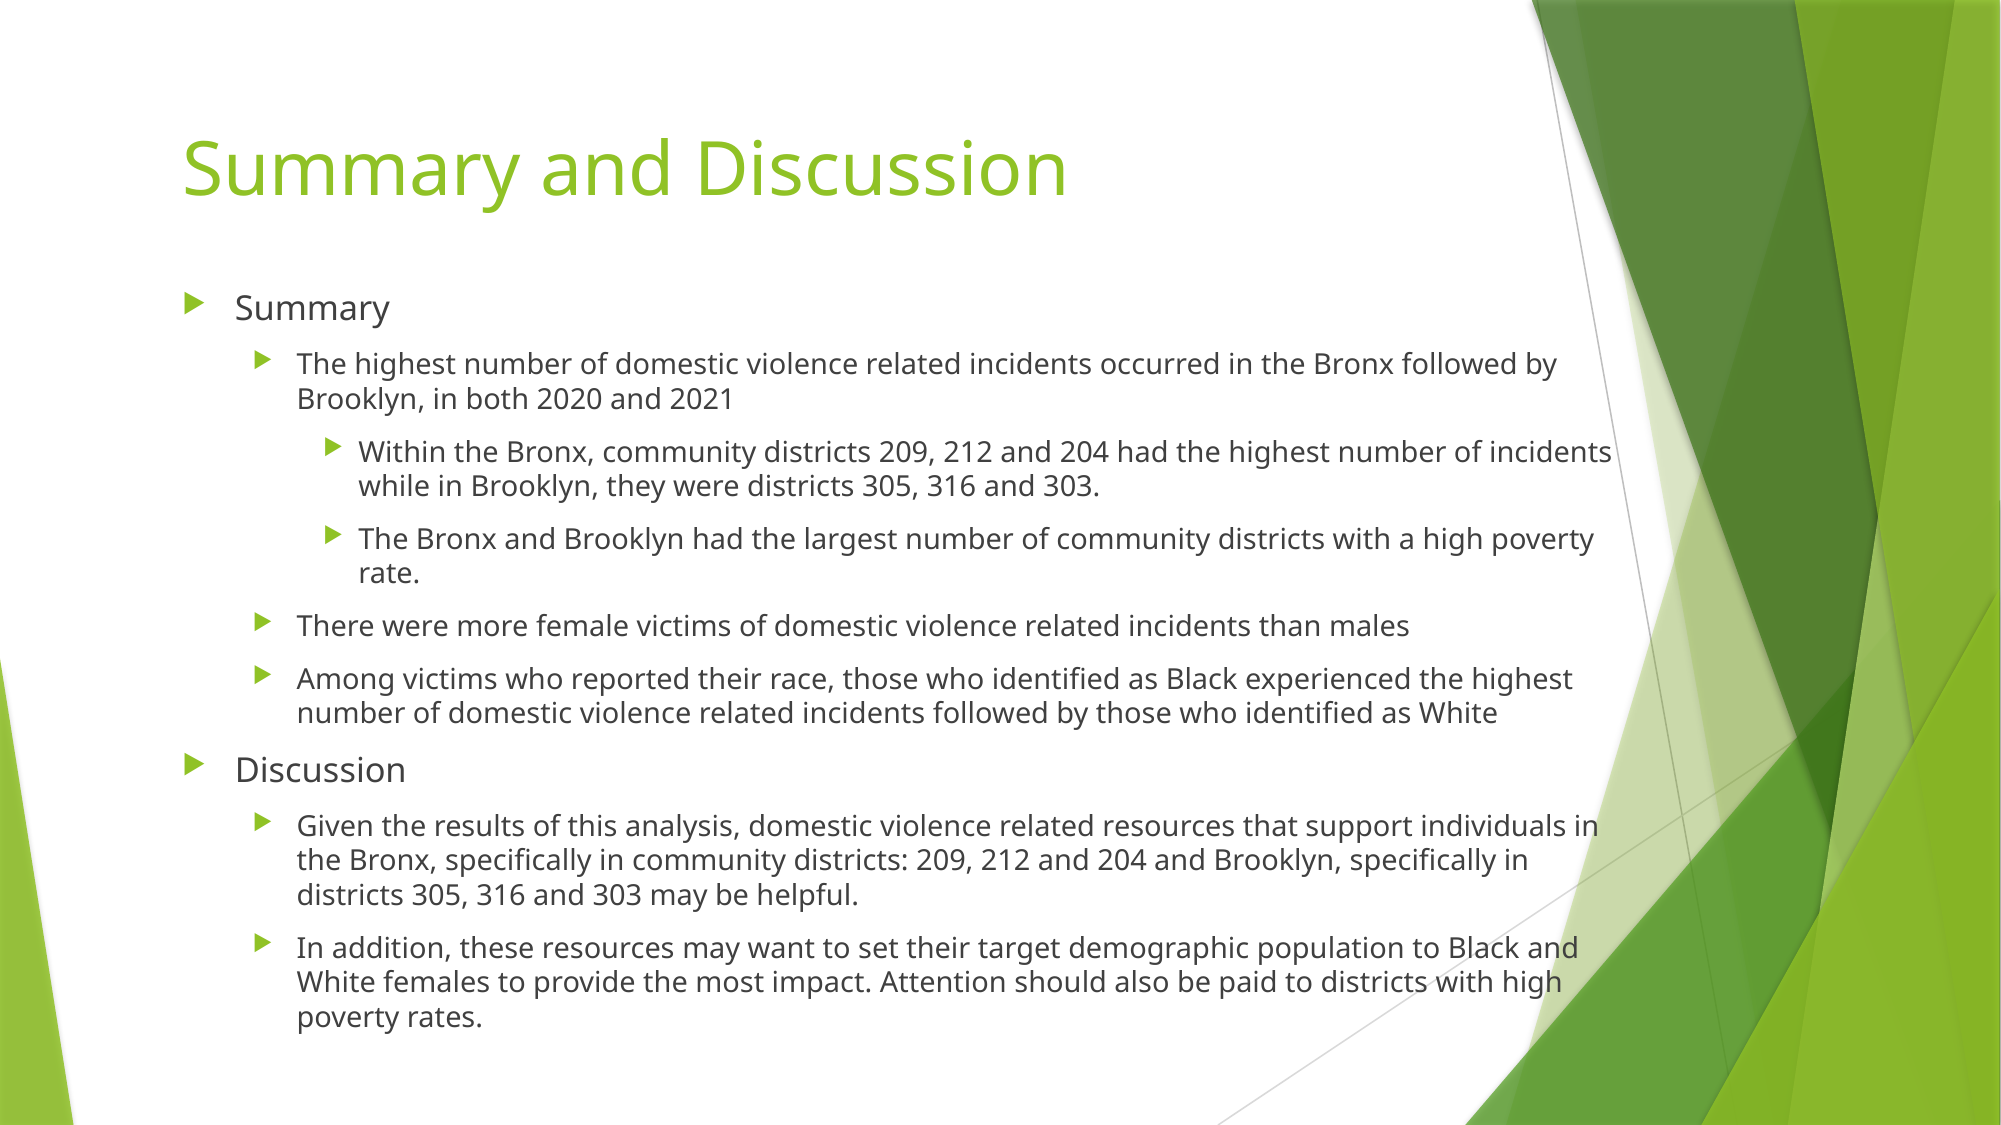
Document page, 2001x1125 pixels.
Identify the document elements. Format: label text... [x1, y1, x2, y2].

list Summary The highest number of domestic violence related incidents occurred in the Bronx followed by Brooklyn, in both 2020 and 2021 Within the Bronx, community districts 209, 212 and 204 had the highest number of incidents while in Brooklyn, they were districts 305, 316 and 303. The Bronx and Brooklyn had the largest number of community districts with a high poverty rate. There were more female victims of domestic violence related incidents than males Among victims who reported their race, those who identified as Black experienced the highest number of domestic violence related incidents followed by those who identified as White Discussion Given the results of this analysis, domestic violence related resources that support individuals in the Bronx, specifically in community districts: 209, 212 and 204 and Brooklyn, specifically in districts 305, 316 and 303 may be helpful. In addition, these resources may want to set their target demographic population to Black and White females to provide the most impact. Attention should also be paid to districts with high poverty rates. [167, 278, 1631, 1052]
title Summary and Discussion [167, 112, 1383, 278]
